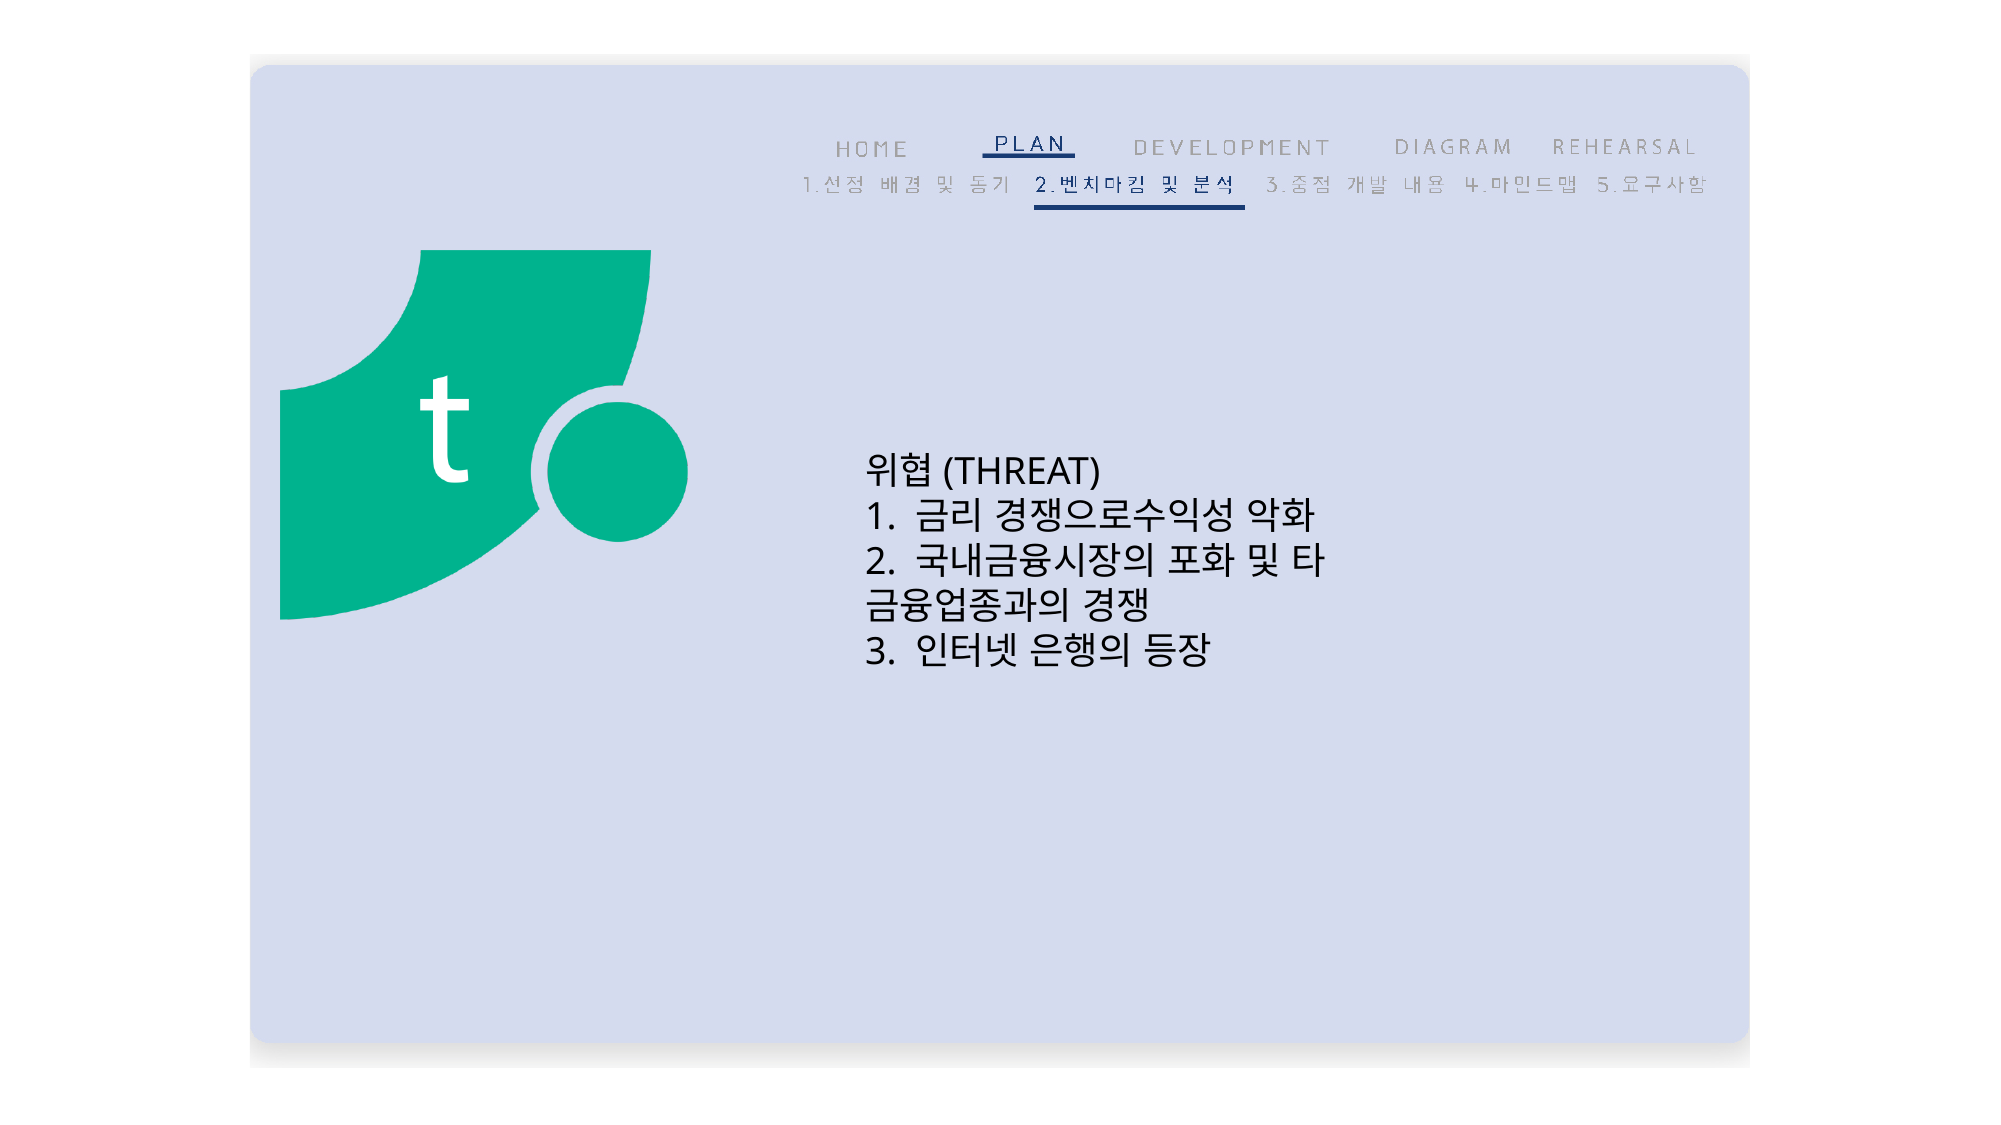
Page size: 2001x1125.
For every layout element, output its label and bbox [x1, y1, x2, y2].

picture [172, 18, 1751, 1068]
